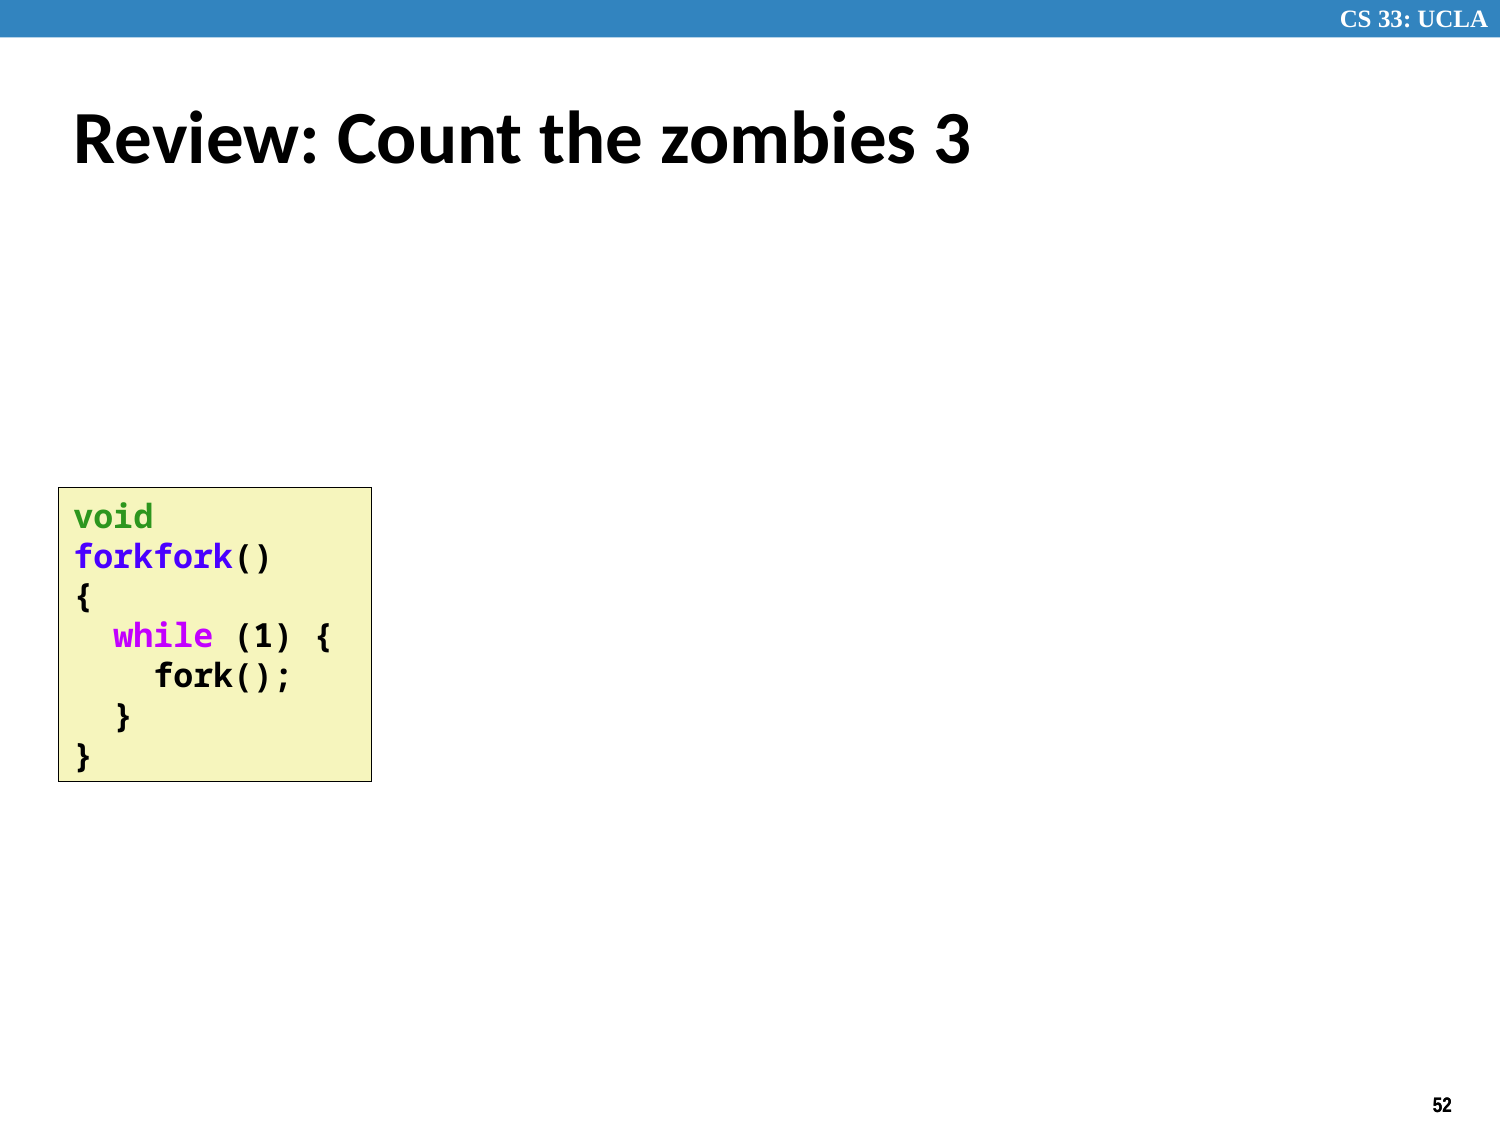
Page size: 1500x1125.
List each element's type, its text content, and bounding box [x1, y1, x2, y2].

title Review: Count the zombies 3 [58, 71, 1305, 197]
text_box void forkfork() { while (1) { fork(); } } [58, 487, 371, 782]
